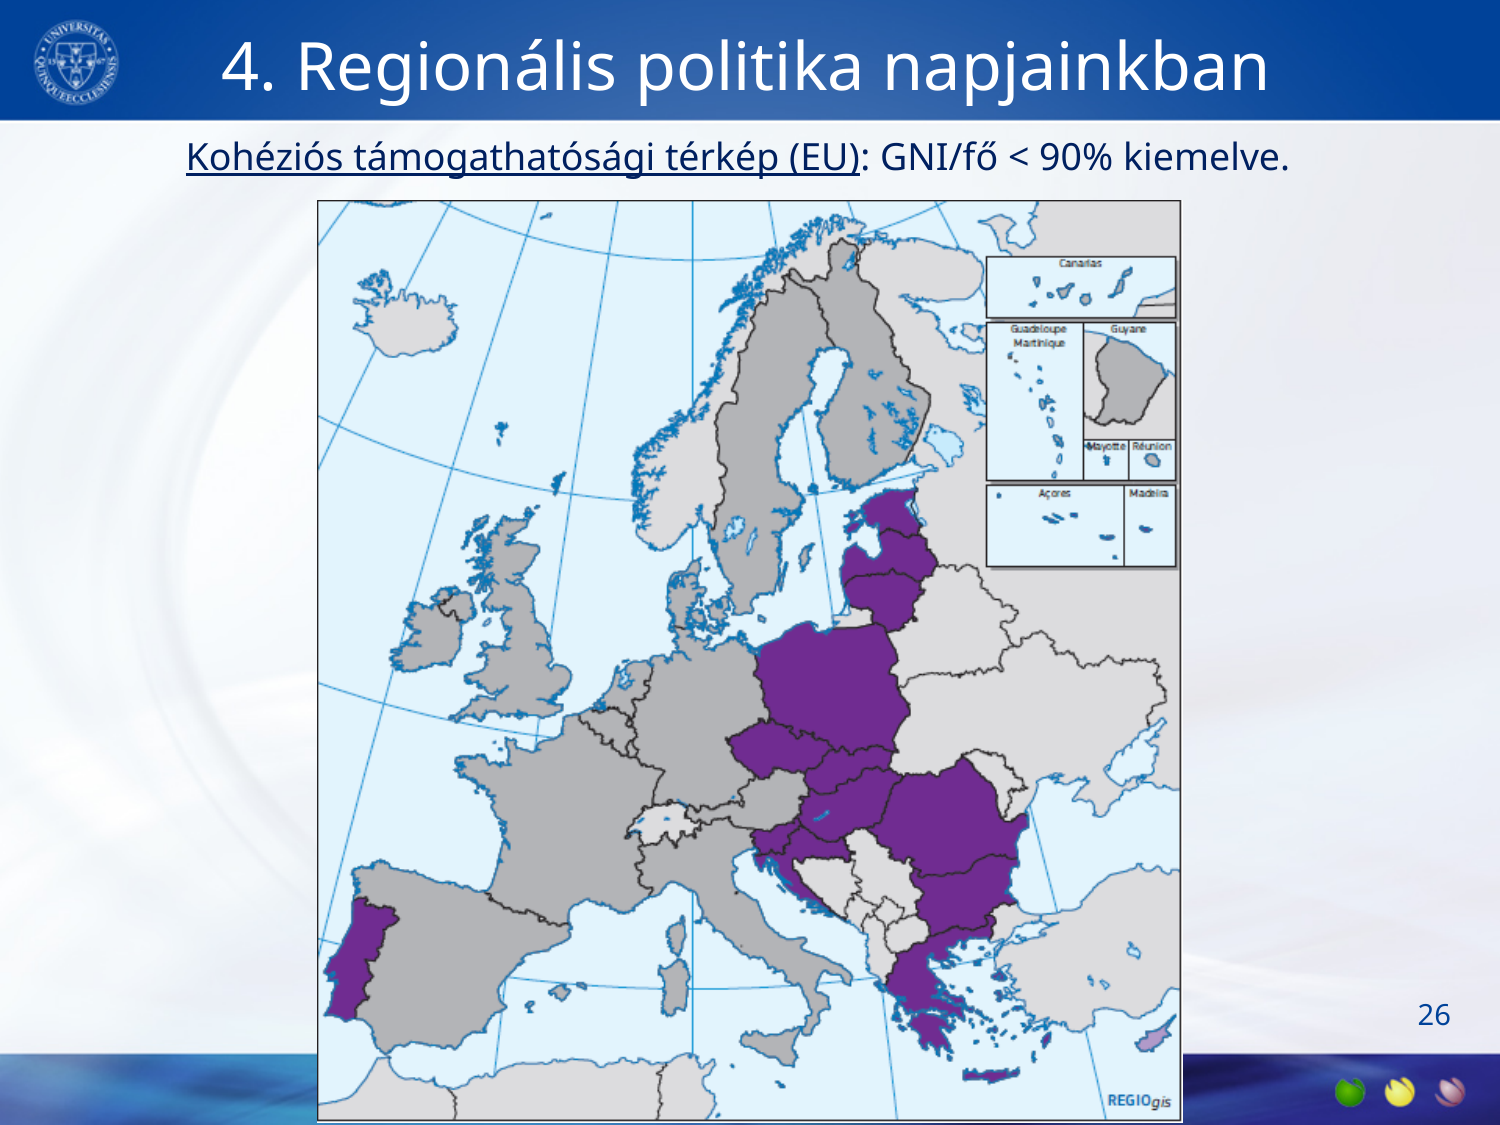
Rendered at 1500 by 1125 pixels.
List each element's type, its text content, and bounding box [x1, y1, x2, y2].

list Kohéziós támogathatósági térkép (EU): GNI/fő < 90% kiemelve. [28, 125, 1448, 244]
title 4. Regionális politika napjainkban [206, 18, 1460, 110]
picture [0, 0, 1500, 1125]
slide_number 26 [1187, 988, 1467, 1036]
